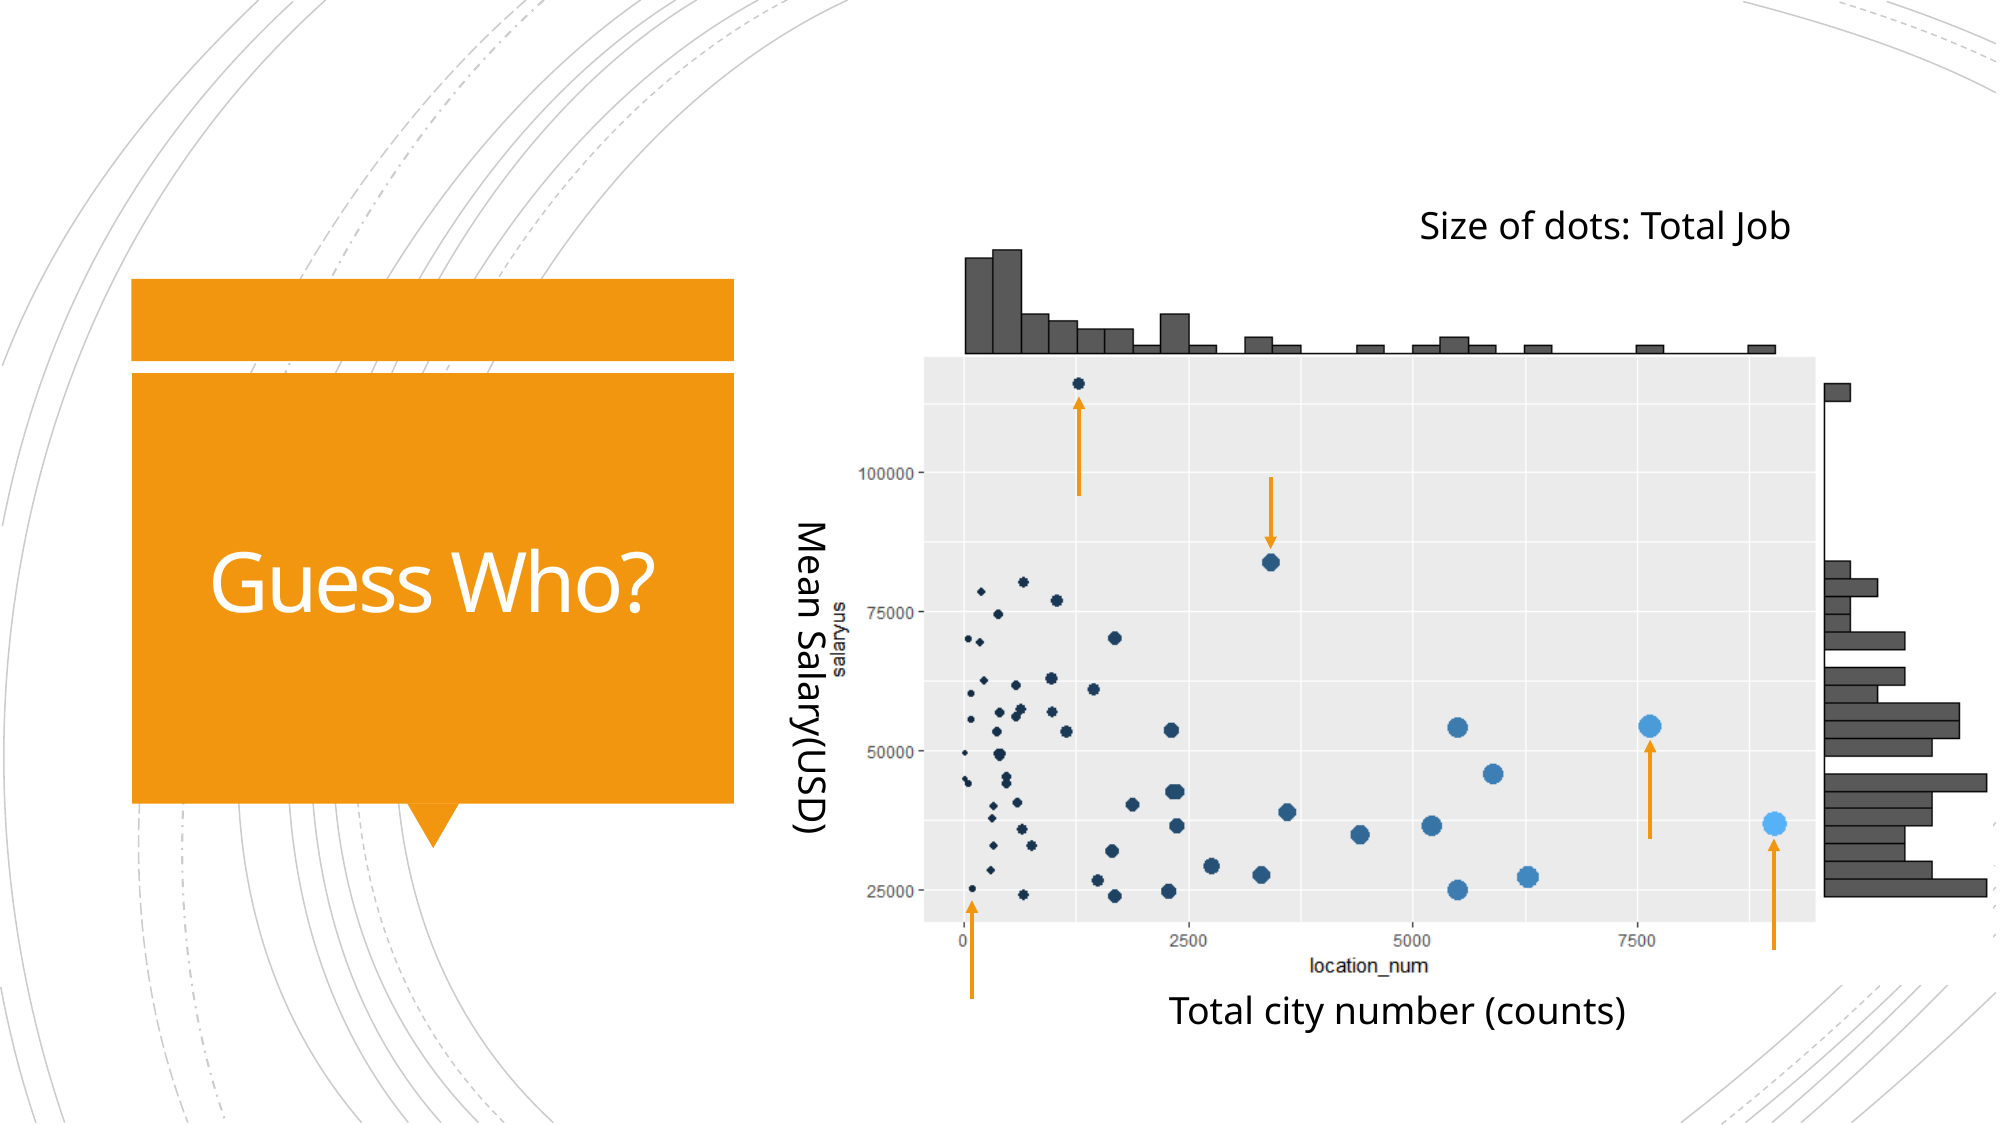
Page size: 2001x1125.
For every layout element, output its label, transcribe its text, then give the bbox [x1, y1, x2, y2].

text_box Mean Salary(USD) [767, 506, 826, 950]
text_box Total city number (counts) [1154, 985, 1693, 1040]
text_box Size of dots: Total Job number [1404, 194, 1957, 248]
picture [826, 248, 1994, 985]
title Guess Who? [145, 385, 721, 789]
